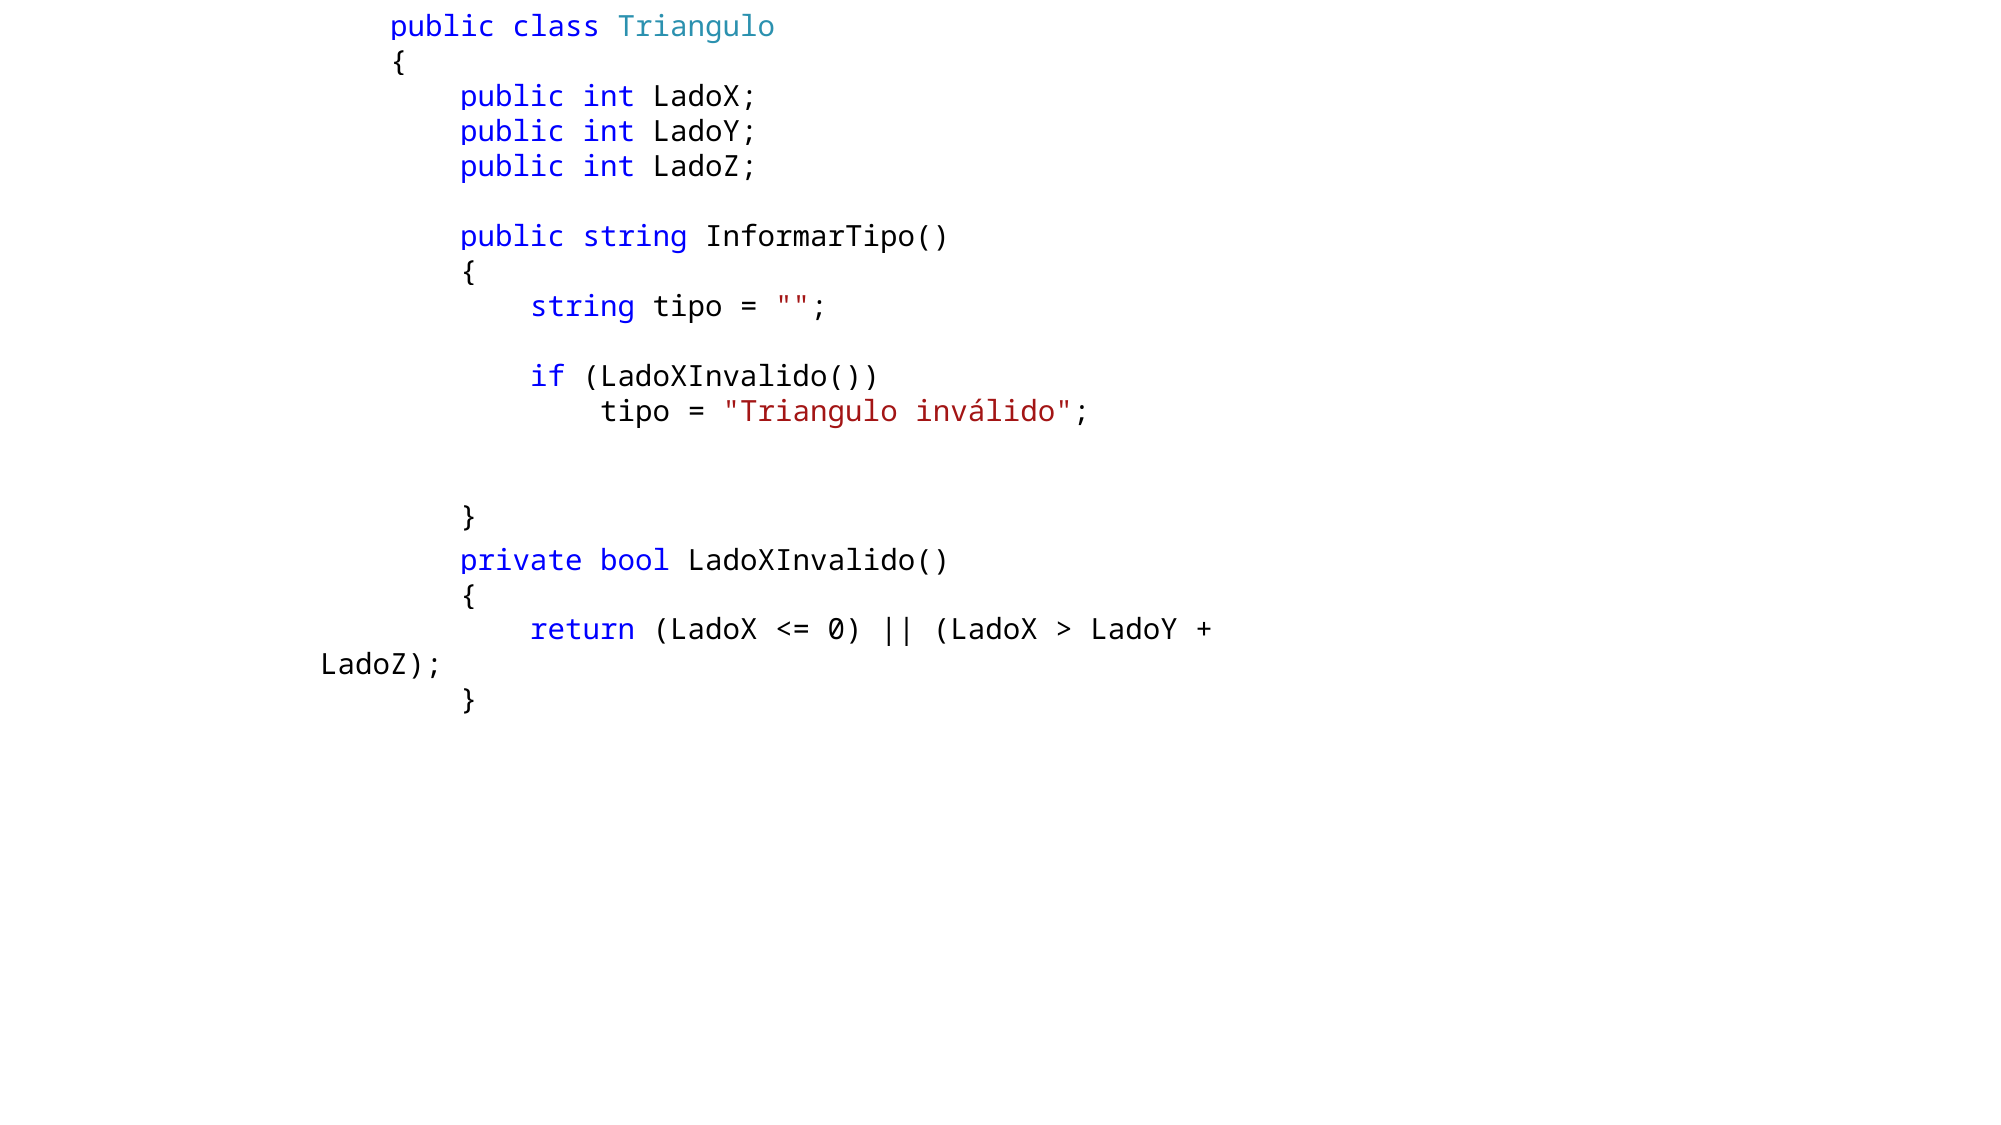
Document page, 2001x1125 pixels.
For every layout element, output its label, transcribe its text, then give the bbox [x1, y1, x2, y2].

text_box public class Triangulo { public int LadoX; public int LadoY; public int LadoZ; public string InformarTipo() { string tipo = ""; if (LadoXInvalido()) tipo = "Triangulo inválido"; } } [305, 0, 1695, 714]
text_box private bool LadoXInvalido() { return (LadoX <= 0) || (LadoX > LadoY + LadoZ); } [305, 533, 1306, 723]
